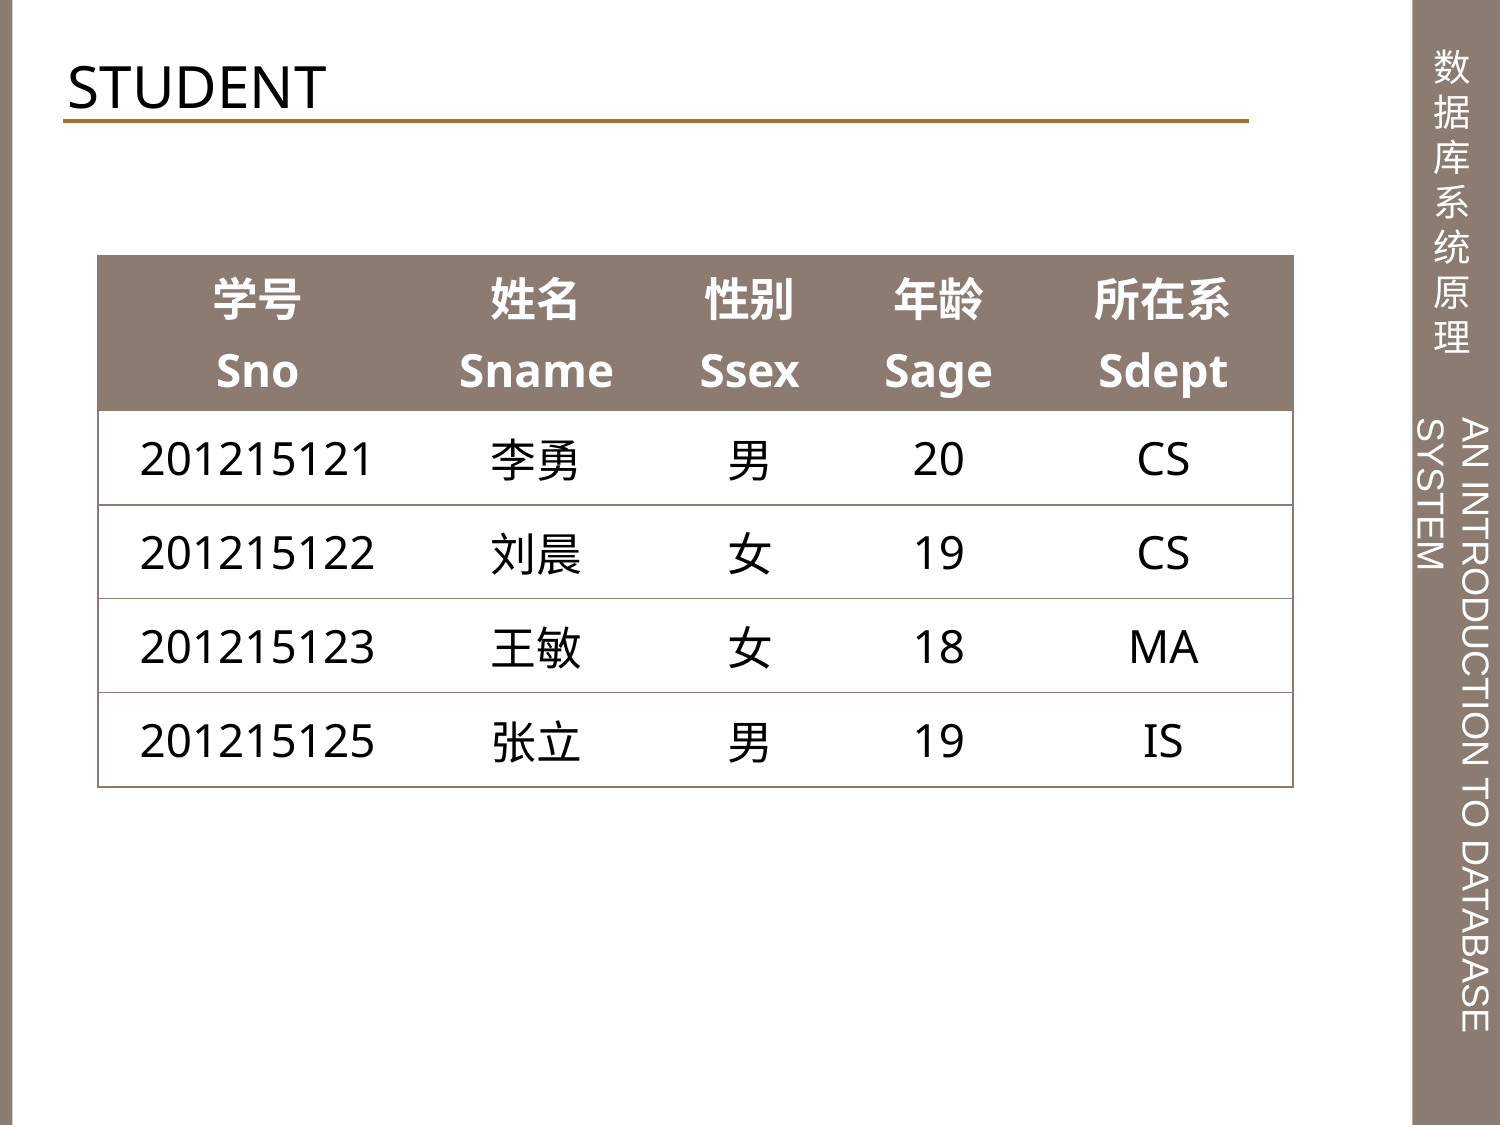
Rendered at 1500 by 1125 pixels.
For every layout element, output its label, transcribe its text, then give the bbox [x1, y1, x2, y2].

table_cell 19 [844, 506, 1033, 598]
table_cell 刘晨 [418, 506, 655, 598]
table_cell 女 [655, 599, 844, 692]
table_cell 男 [655, 693, 844, 786]
table_cell 王敏 [418, 599, 655, 692]
table_cell 20 [844, 411, 1033, 504]
table_cell IS [1033, 693, 1292, 786]
table_header 年龄 Sage [844, 256, 1033, 409]
table_header 所在系 Sdept [1033, 256, 1292, 409]
table_cell 张立 [418, 693, 655, 786]
table_cell 女 [655, 506, 844, 598]
table_header 姓名 Sname [418, 256, 655, 409]
table_cell MA [1033, 599, 1292, 692]
text_box [420, 287, 570, 388]
text_box Student [53, 42, 1223, 123]
table_cell CS [1033, 411, 1292, 504]
table_cell 201215123 [99, 599, 418, 692]
table_cell 19 [844, 693, 1033, 786]
table_cell CS [1033, 506, 1292, 598]
table_cell 201215121 [99, 411, 418, 504]
table_cell 男 [655, 411, 844, 504]
table_header 学号 Sno [99, 256, 418, 409]
table_cell 201215125 [99, 693, 418, 786]
table_cell 18 [844, 599, 1033, 692]
table_cell 李勇 [418, 411, 655, 504]
table_header 性别 Ssex [655, 256, 844, 409]
table_cell 201215122 [99, 506, 418, 598]
